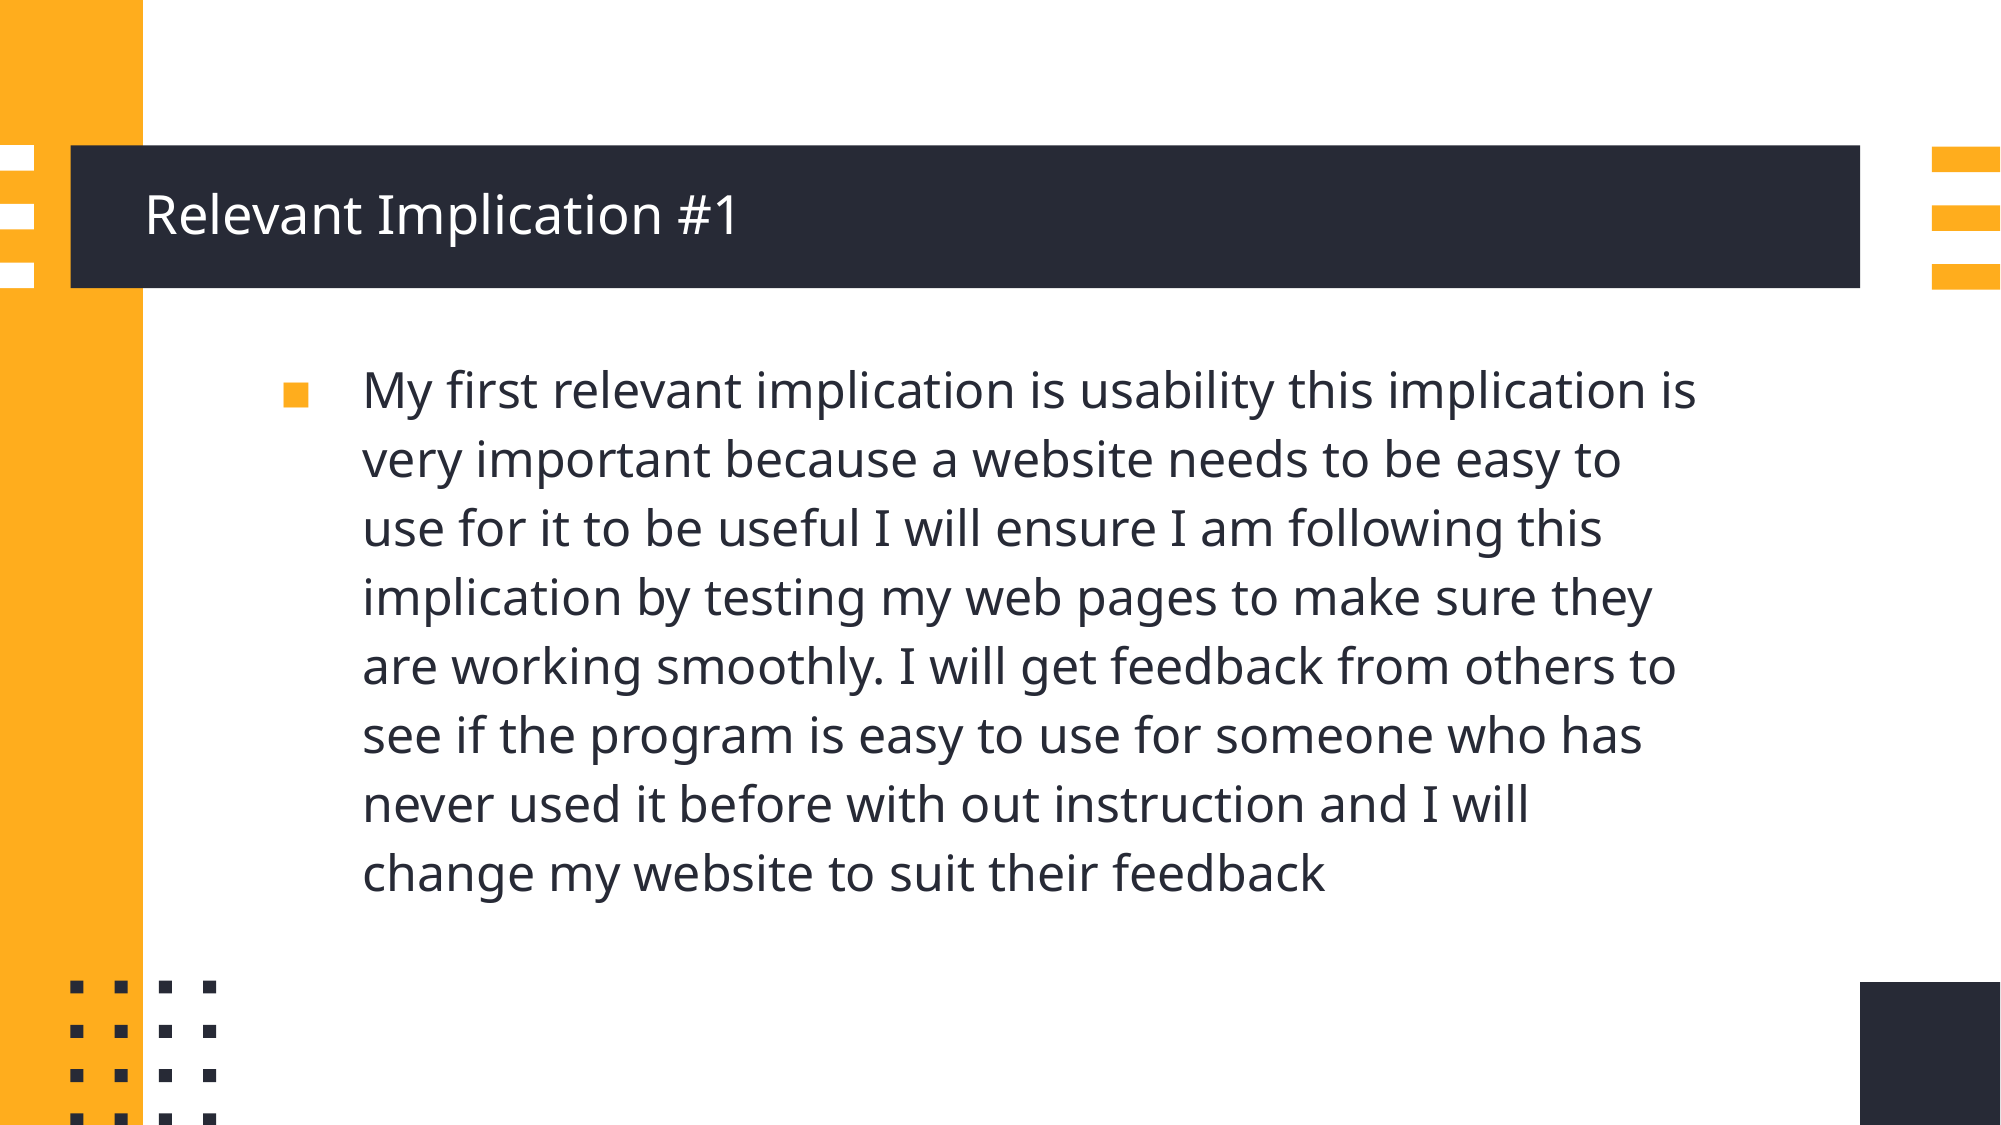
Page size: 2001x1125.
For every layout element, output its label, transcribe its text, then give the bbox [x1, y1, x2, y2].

list My first relevant implication is usability this implication is very important because a website needs to be easy to use for it to be useful I will ensure I am following this implication by testing my web pages to make sure they are working smoothly. I will get feedback from others to see if the program is easy to use for someone who has never used it before with out instruction and I will change my website to suit their feedback [262, 349, 1718, 982]
title Relevant Implication #1 [144, 145, 1861, 289]
